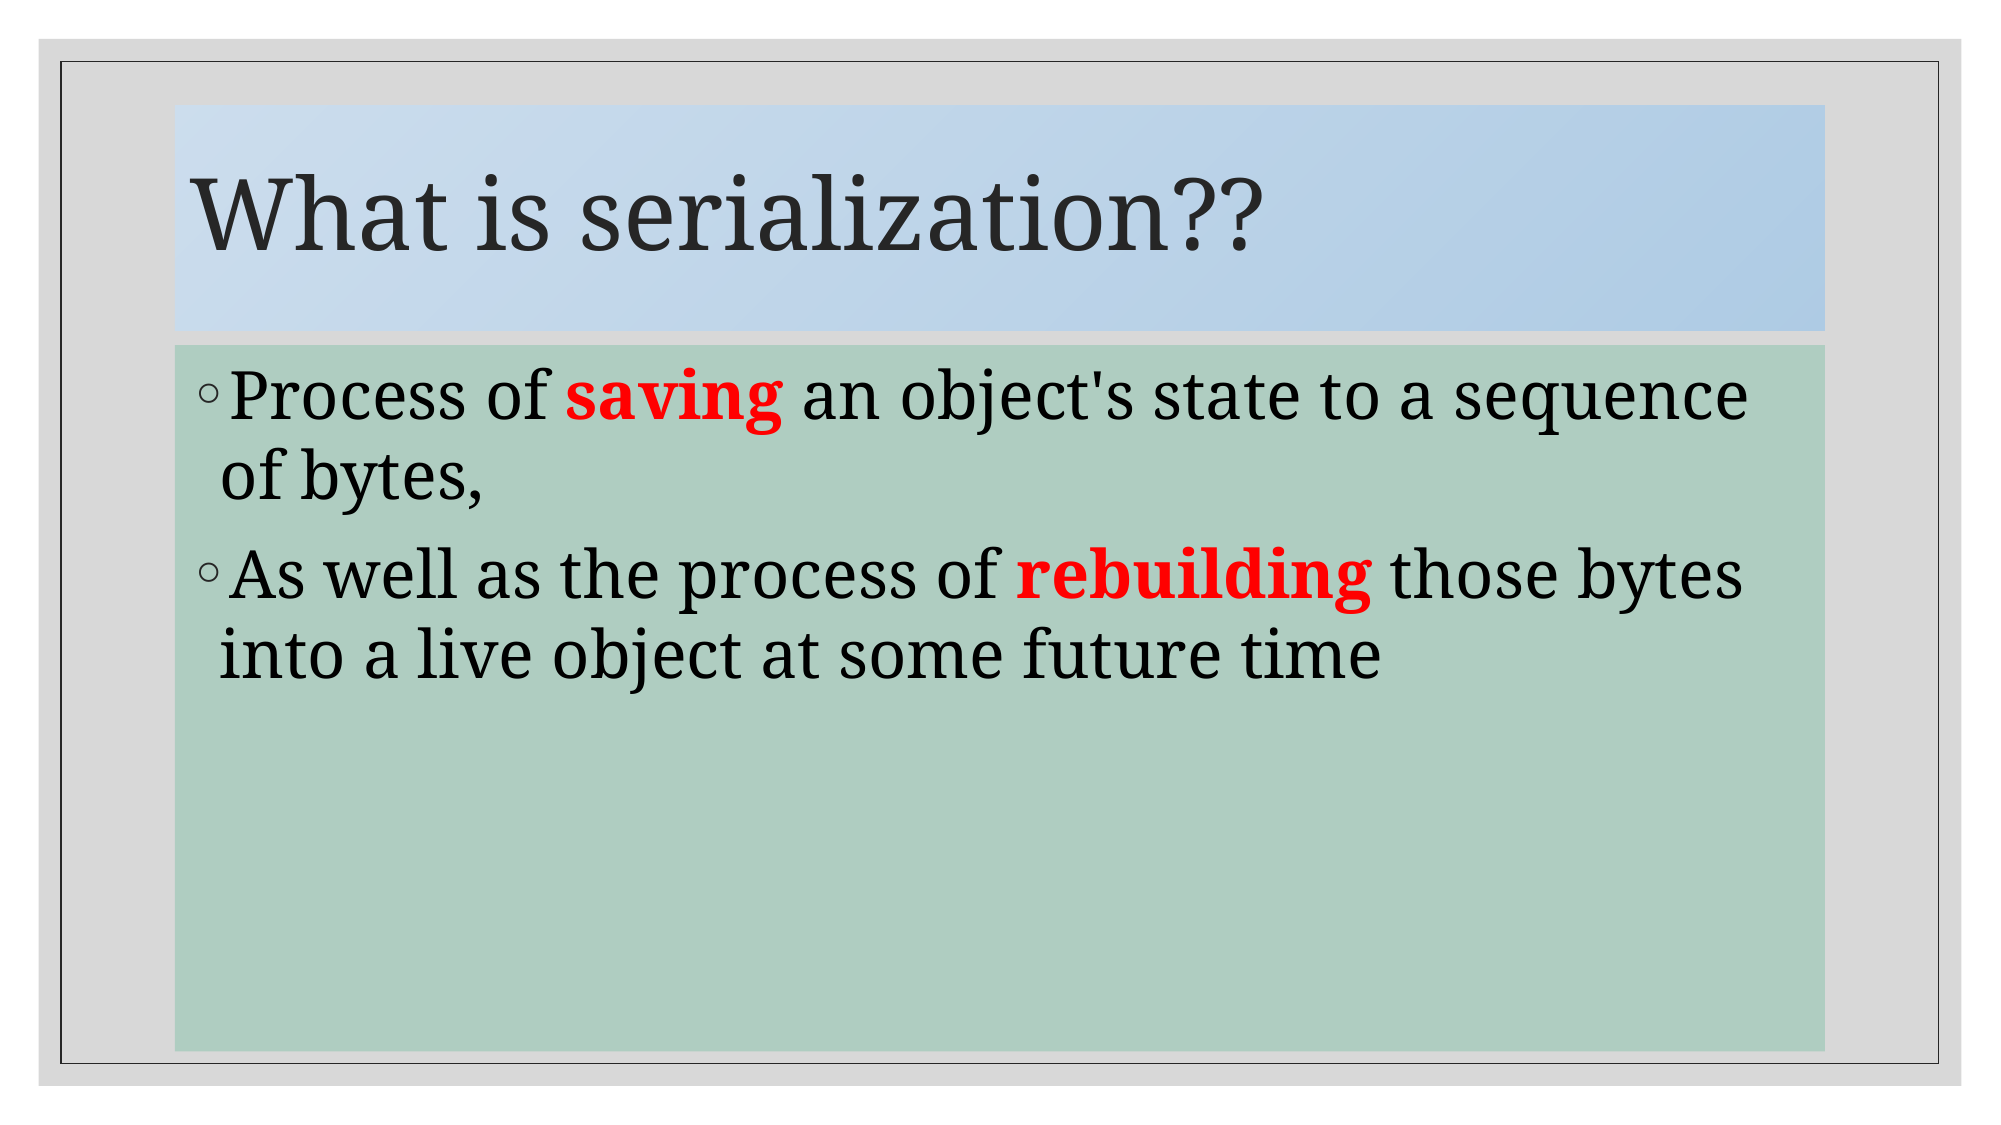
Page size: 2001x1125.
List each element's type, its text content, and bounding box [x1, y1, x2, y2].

list Process of saving an object's state to a sequence of bytes, As well as the process of rebuilding those bytes into a live object at some future time [174, 345, 1825, 1052]
title What is serialization?? [174, 105, 1825, 331]
